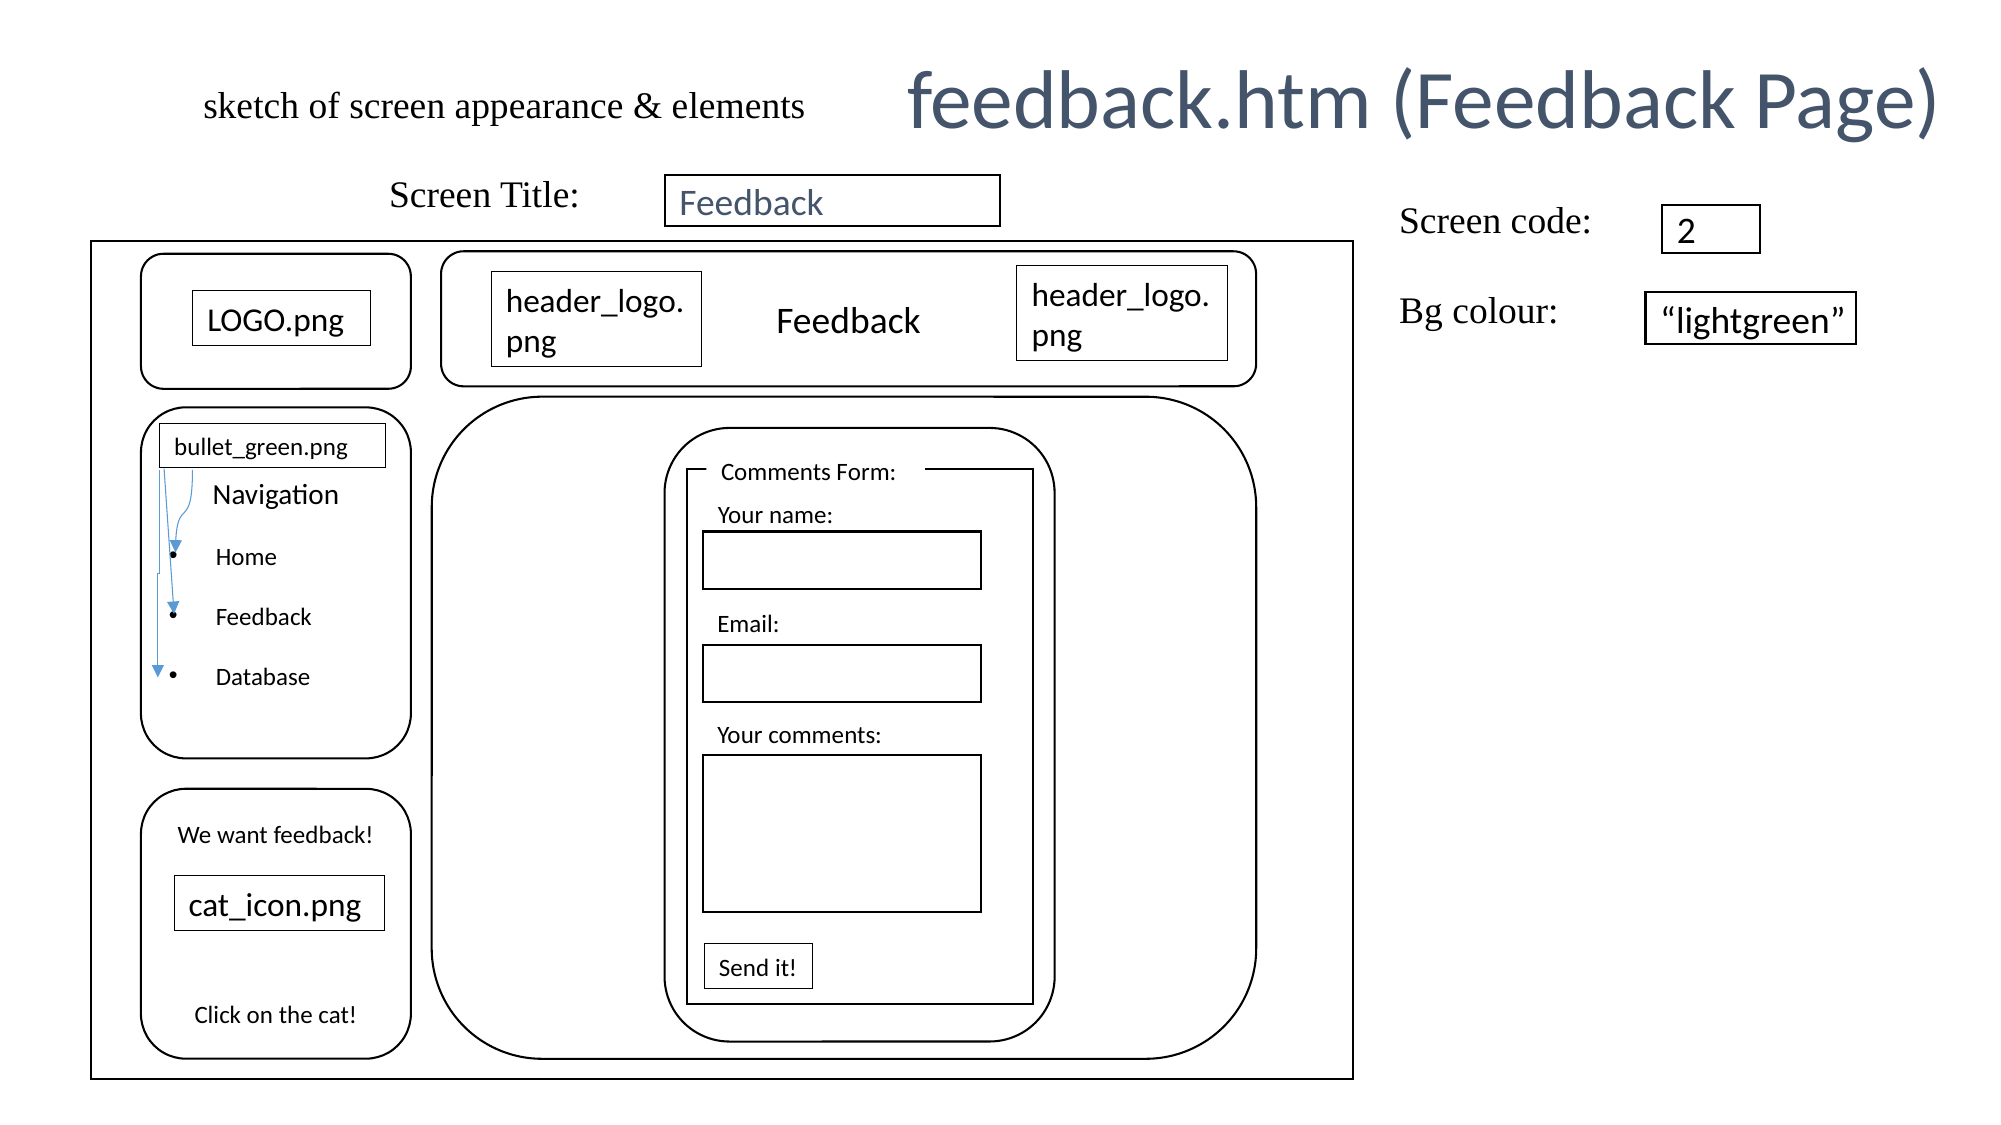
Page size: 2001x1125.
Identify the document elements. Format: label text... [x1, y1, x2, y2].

text_box We want feedback! Click on the cat! [139, 787, 412, 1060]
text_box [139, 252, 412, 390]
text_box Screen Title: [374, 162, 596, 222]
text_box [686, 468, 1034, 1005]
text_box [91, 240, 1354, 1079]
text_box LOGO.png [192, 290, 371, 346]
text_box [1383, 188, 1856, 386]
text_box [430, 395, 1258, 1060]
text_box cat_icon.png [174, 875, 385, 931]
text_box [663, 426, 1056, 1043]
text_box Comments Form: [706, 447, 925, 493]
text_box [140, 407, 411, 759]
text_box sketch of screen appearance & elements [188, 73, 822, 134]
text_box Feedback [440, 250, 1258, 388]
text_box Feedback [664, 174, 1000, 227]
text_box header_logo.png [1016, 265, 1228, 361]
text_box feedback.htm (Feedback Page) [892, 37, 1958, 153]
text_box header_logo.png [491, 271, 702, 367]
